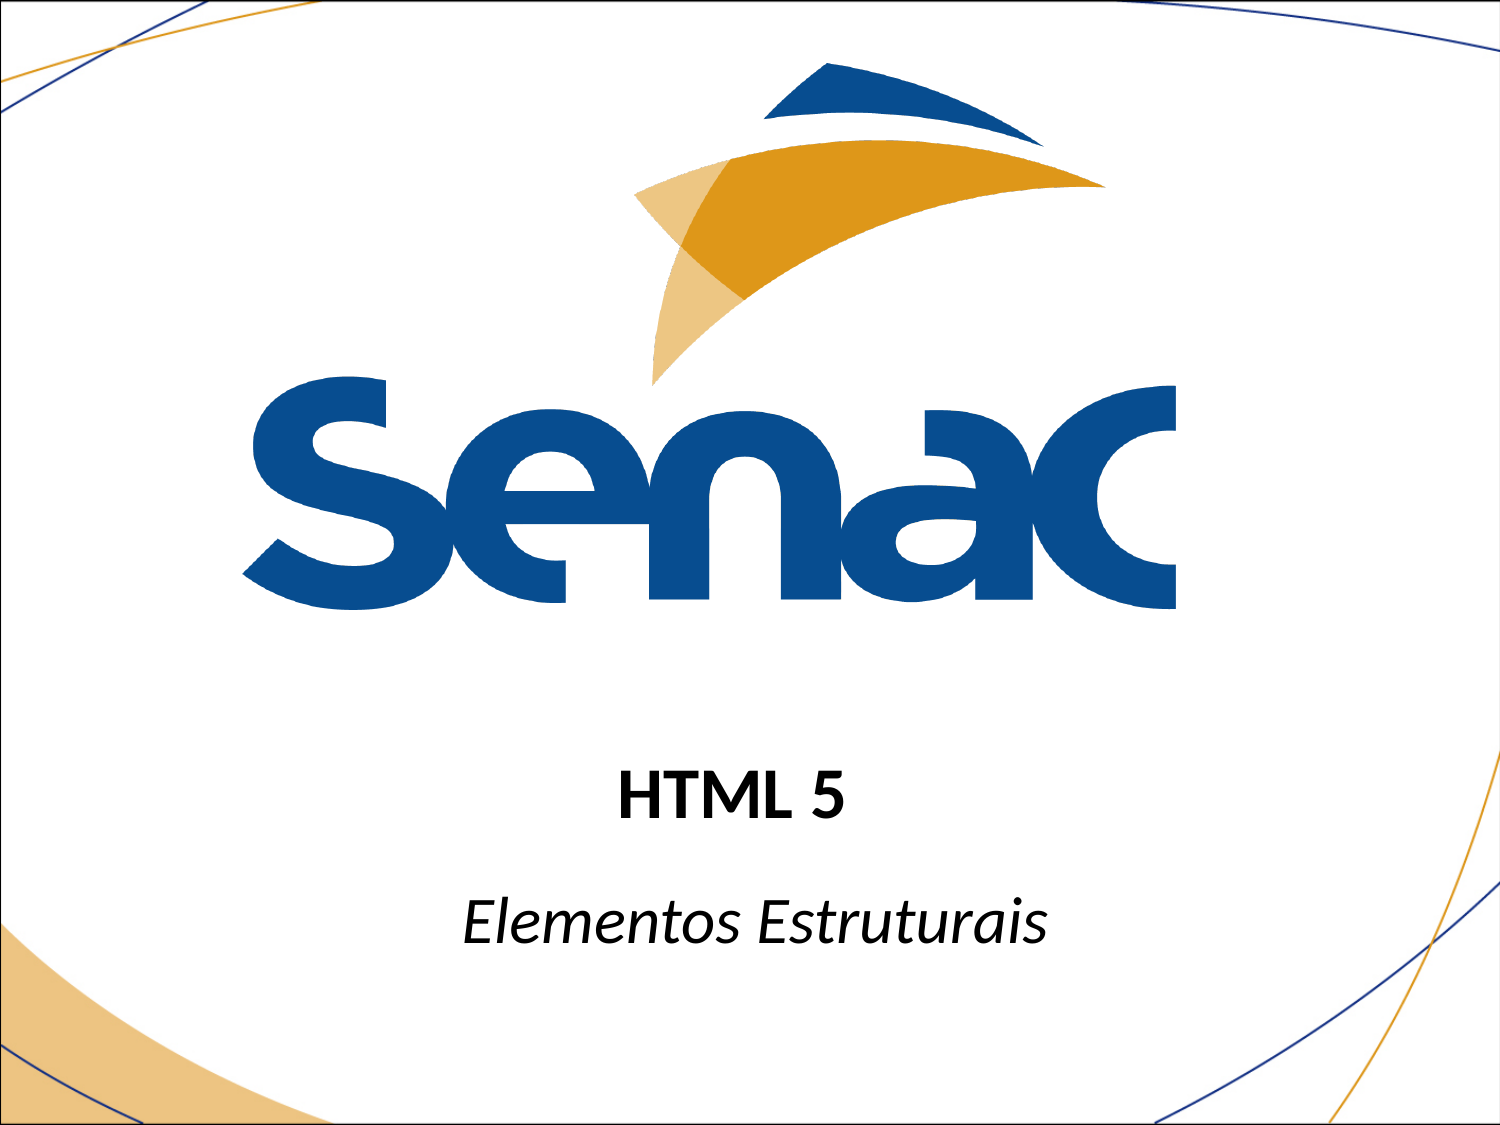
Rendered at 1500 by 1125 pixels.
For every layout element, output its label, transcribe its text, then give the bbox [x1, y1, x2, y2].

subtitle Elementos Estruturais [229, 869, 1281, 1009]
picture [0, 0, 1500, 1125]
title HTML 5 [94, 668, 1370, 911]
